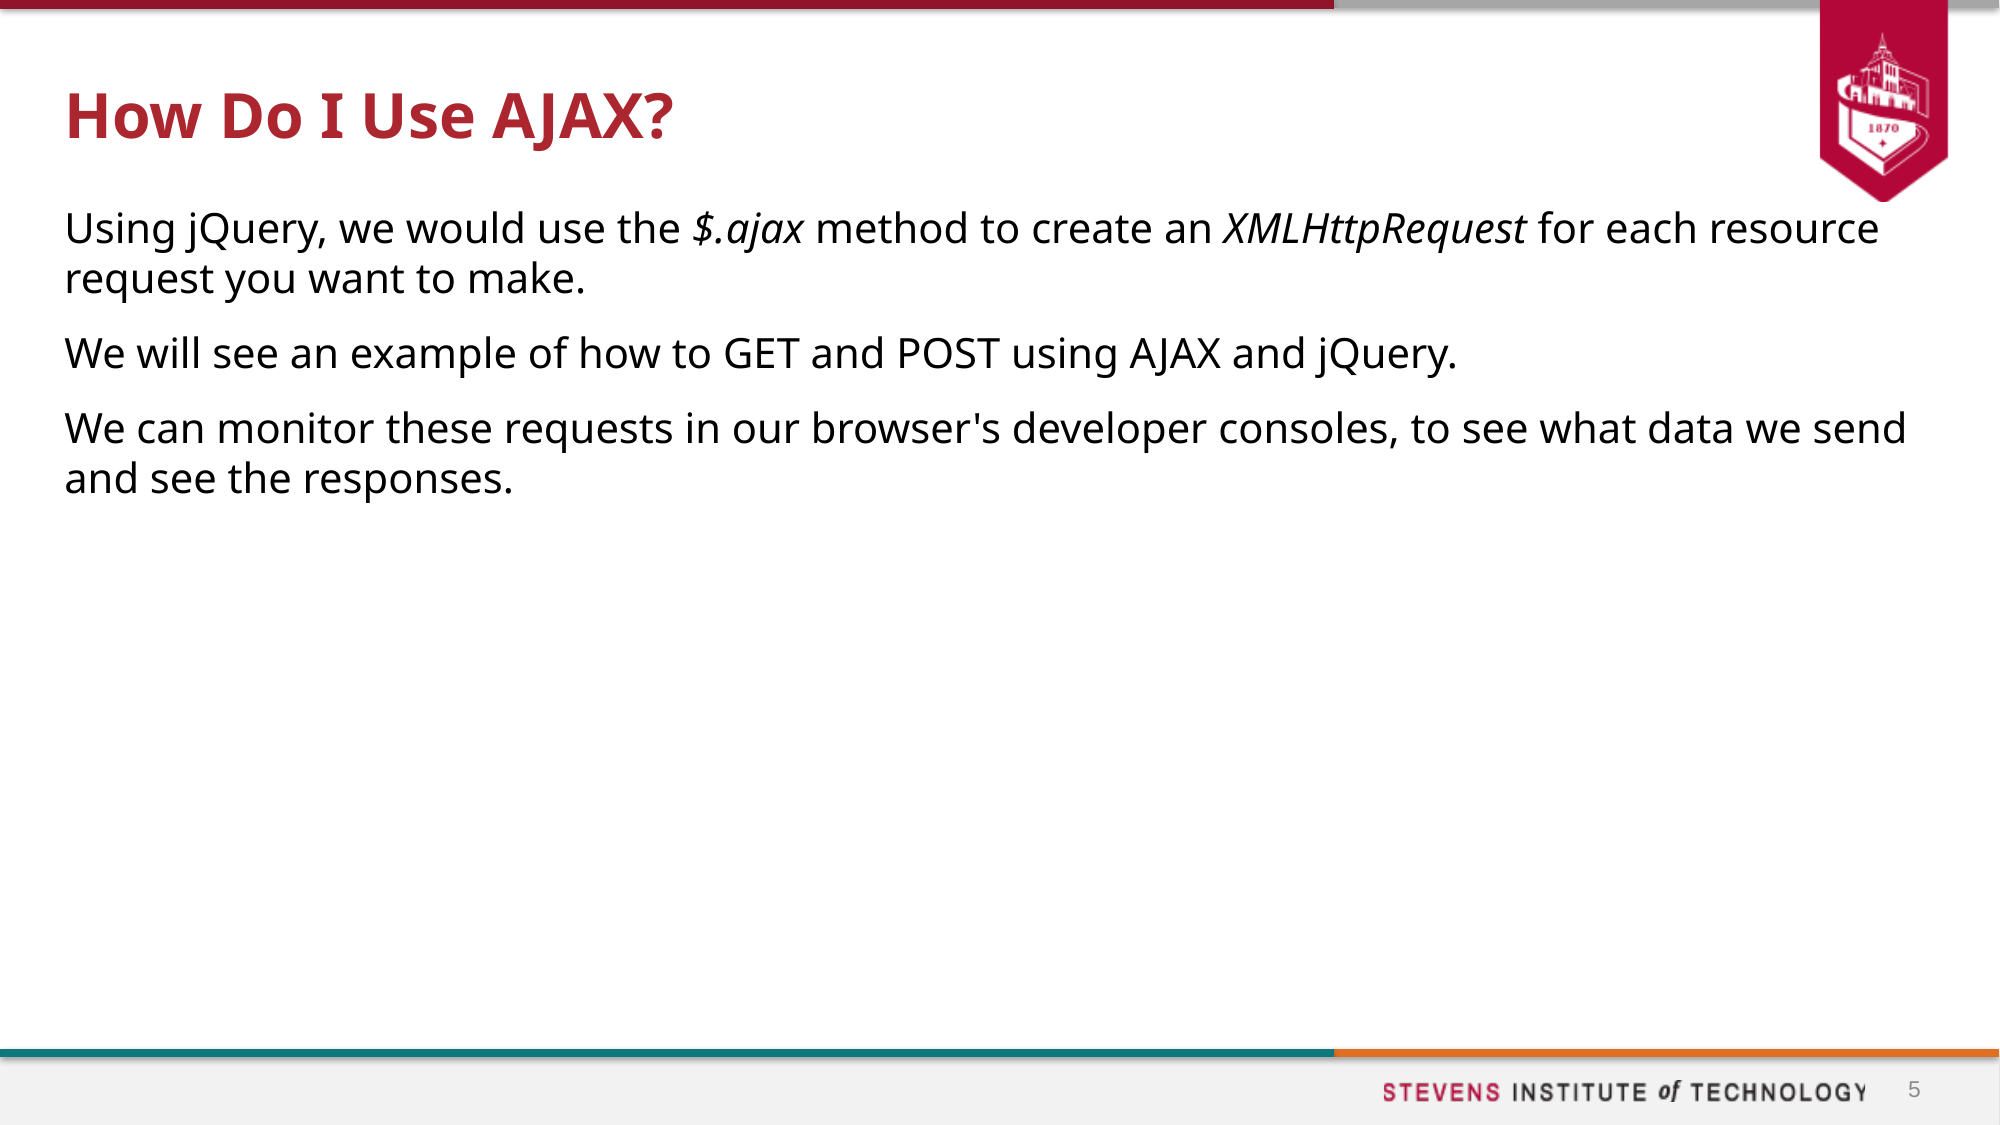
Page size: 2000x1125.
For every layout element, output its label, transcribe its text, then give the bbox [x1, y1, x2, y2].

list Using jQuery, we would use the $.ajax method to create an XMLHttpRequest for each resource request you want to make. We will see an example of how to GET and POST using AJAX and jQuery. We can monitor these requests in our browser's developer consoles, to see what data we send and see the responses. [49, 194, 1951, 915]
title How Do I Use AJAX? [49, 68, 1647, 157]
slide_number 5 [1862, 1057, 1967, 1118]
